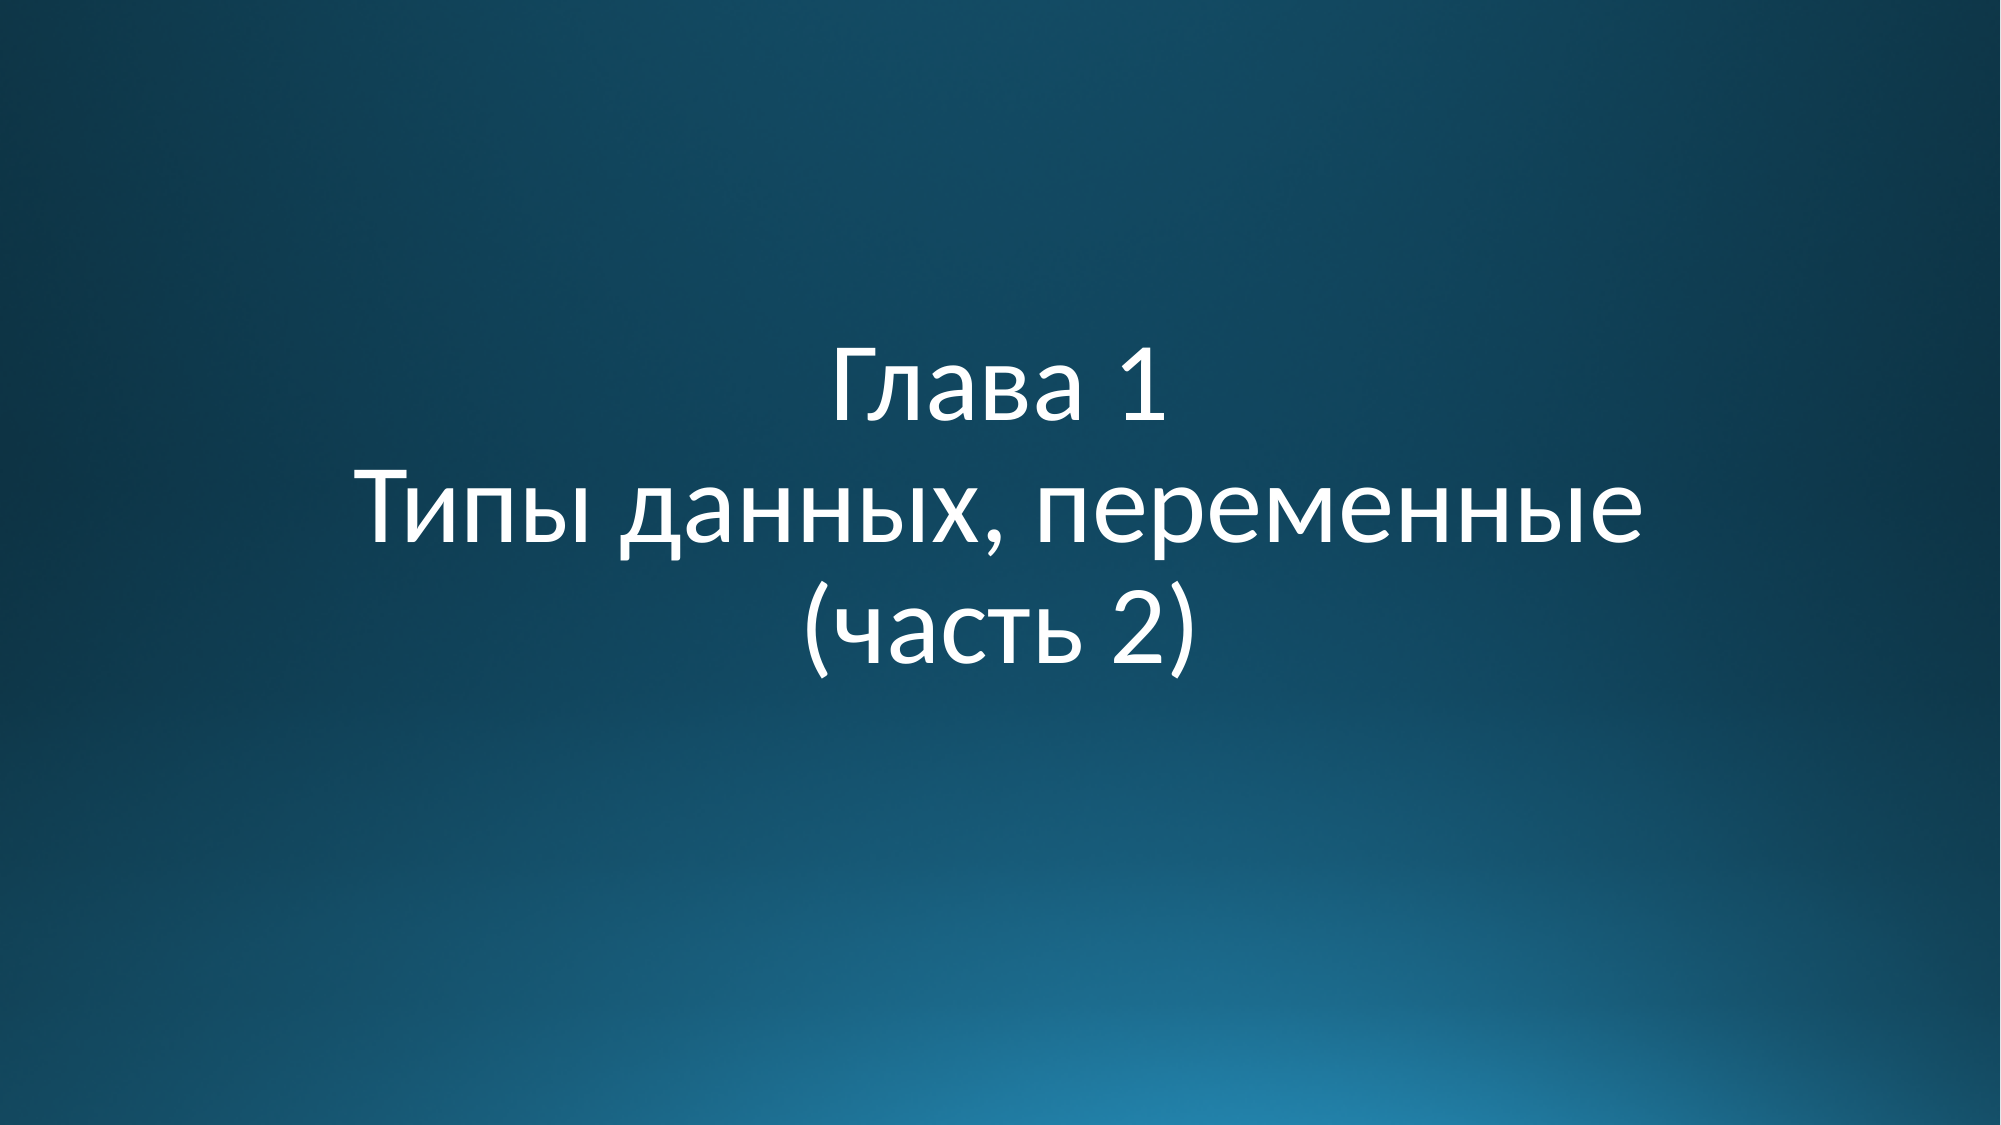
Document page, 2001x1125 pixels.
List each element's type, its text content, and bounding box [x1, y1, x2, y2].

picture [0, 0, 2001, 1125]
title Глава 1 Типы данных, переменные (часть 2) [137, 289, 1863, 722]
